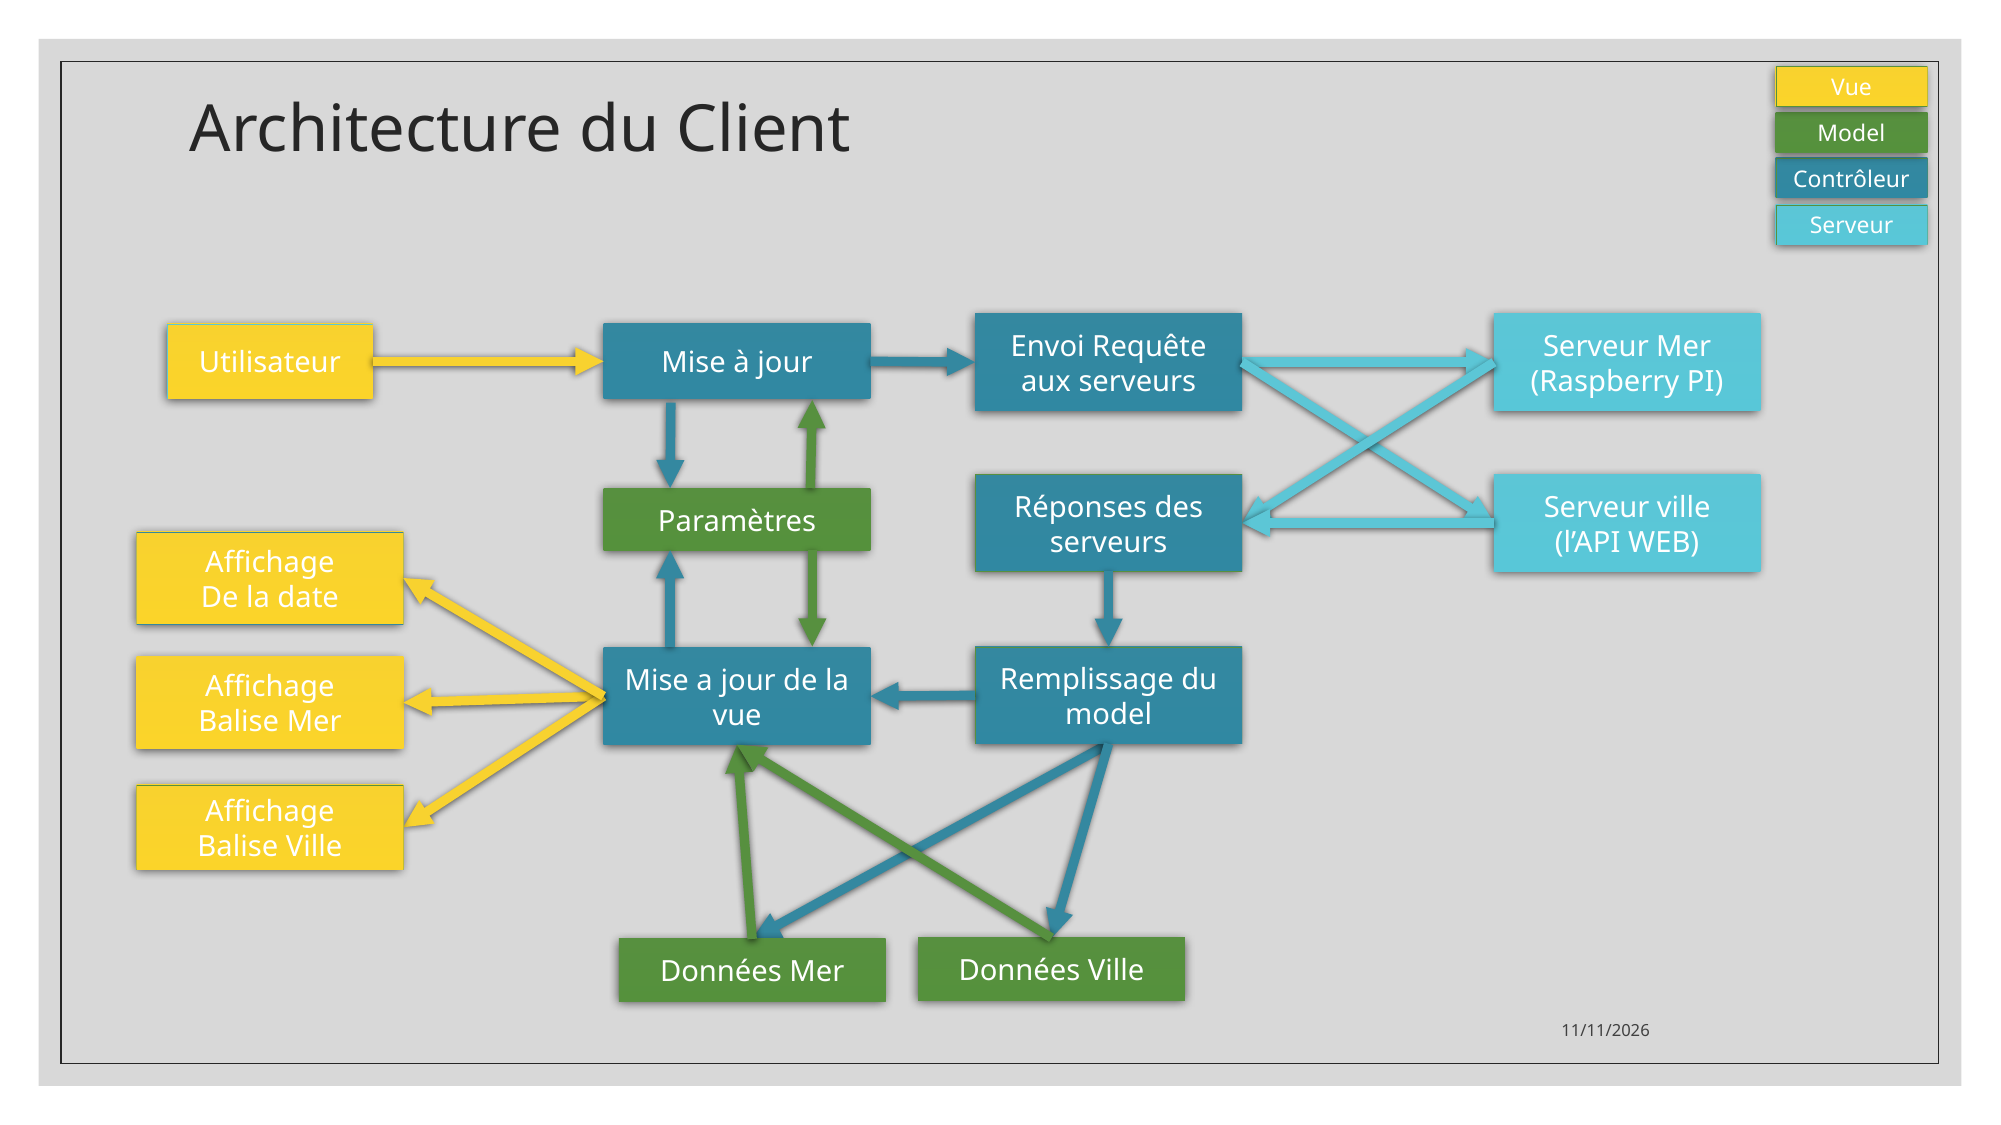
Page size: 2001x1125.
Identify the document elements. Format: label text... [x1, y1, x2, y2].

text_box Utilisateur [167, 323, 373, 399]
title Architecture du Client [174, 87, 1768, 174]
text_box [1242, 362, 1494, 522]
text_box Serveur ville (l’API WEB) [1493, 474, 1761, 572]
text_box Réponses des serveurs [975, 474, 1243, 572]
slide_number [1190, 990, 1665, 1050]
text_box Serveur [1775, 204, 1928, 245]
text_box Paramètres [603, 488, 871, 551]
text_box Envoi Requête aux serveurs [975, 313, 1243, 411]
text_box Serveur Mer (Raspberry PI) [1493, 313, 1761, 411]
text_box Contrôleur [1775, 162, 1928, 198]
text_box Remplissage du model [975, 646, 1243, 744]
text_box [736, 744, 1052, 938]
text_box Affichage Balise Ville [136, 784, 404, 870]
text_box Affichage De la date [136, 531, 404, 625]
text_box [1055, 743, 1109, 938]
text_box Mise à jour [603, 323, 871, 399]
text_box Model [1775, 116, 1928, 153]
text_box Vue [1775, 66, 1928, 107]
text_box Affichage Balise Mer [136, 656, 397, 749]
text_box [403, 578, 604, 697]
text_box Données Ville [918, 937, 1186, 1001]
text_box Données Mer [618, 938, 886, 1002]
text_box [403, 703, 604, 828]
text_box Mise a jour de la vue [609, 647, 871, 745]
